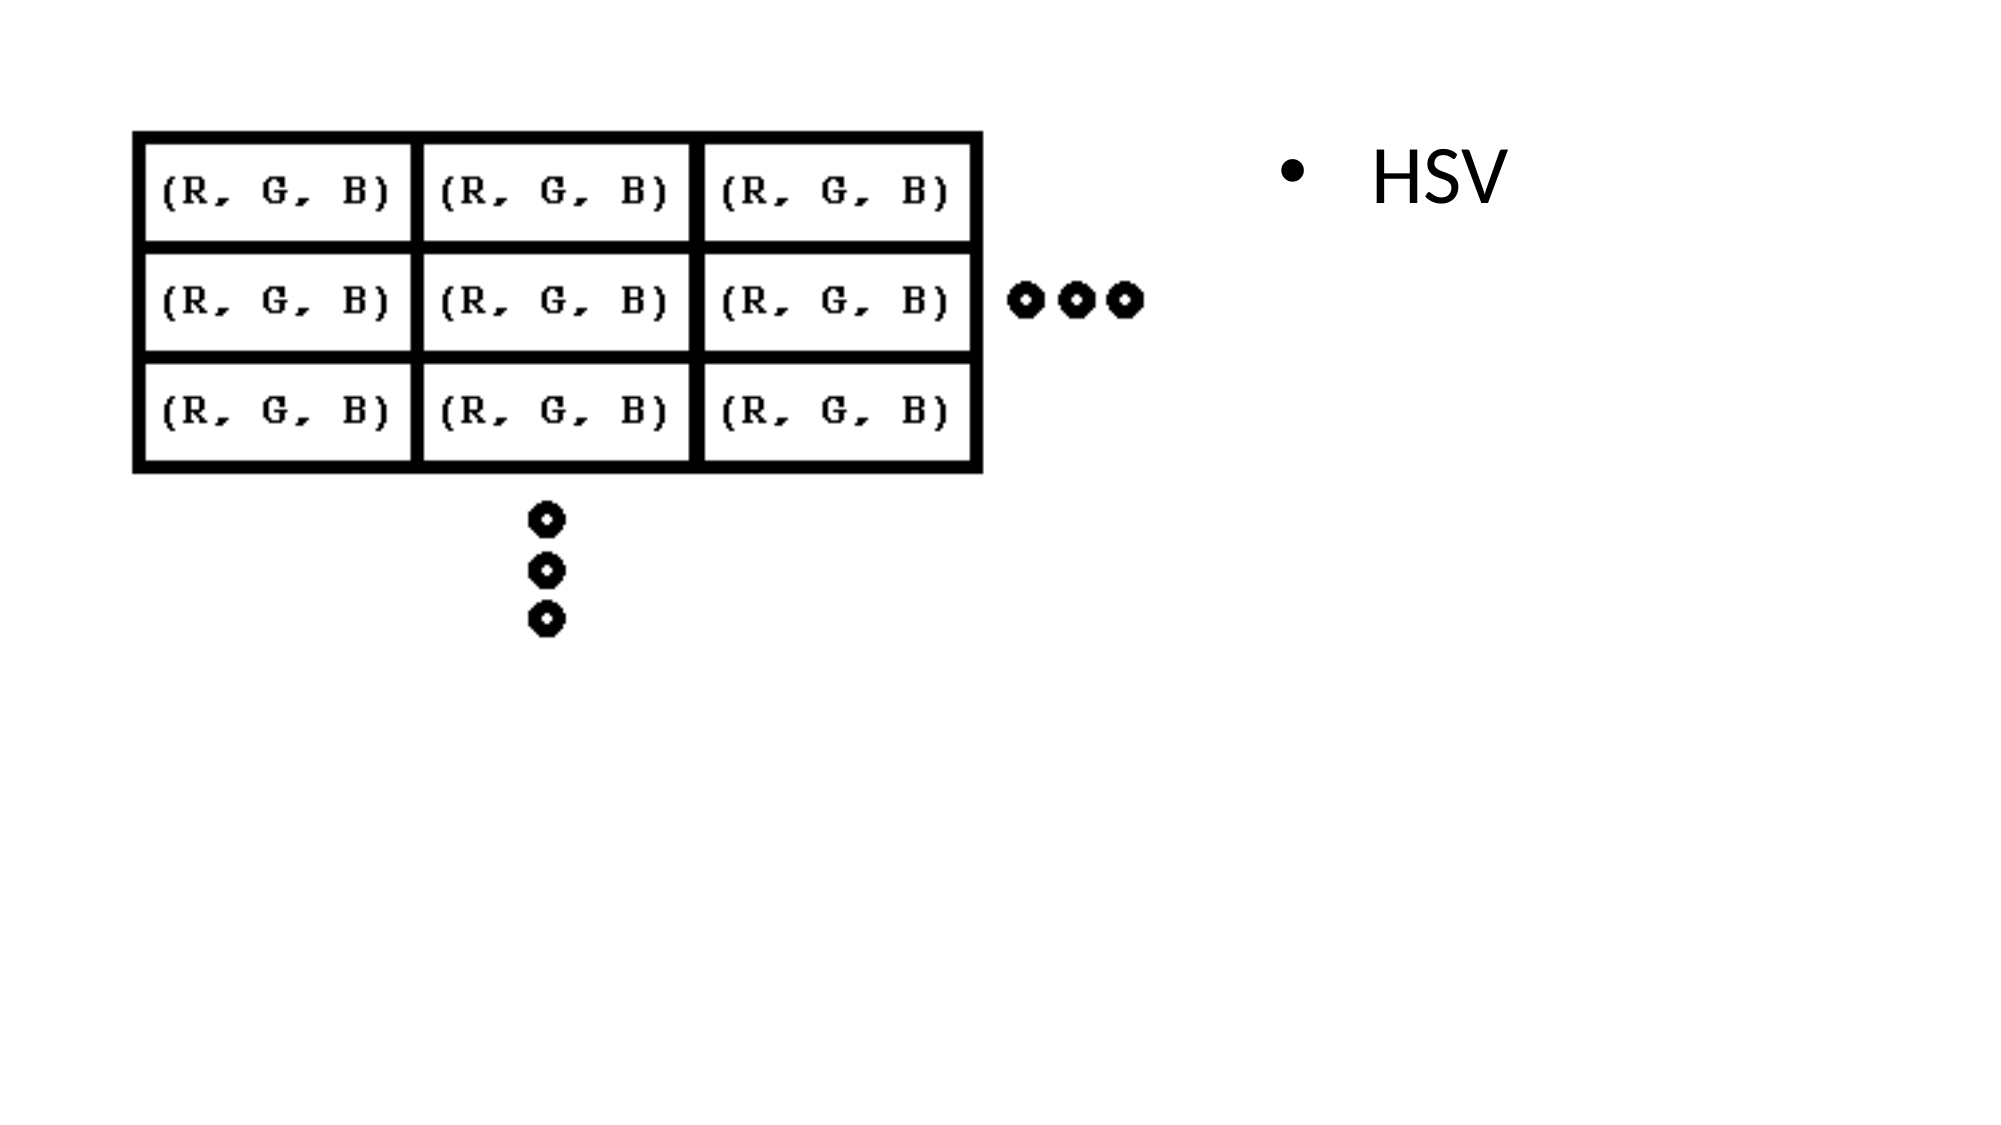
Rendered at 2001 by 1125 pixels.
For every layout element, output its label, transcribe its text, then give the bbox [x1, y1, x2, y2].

text_box HSV [1263, 112, 1857, 328]
picture [101, 89, 1174, 681]
